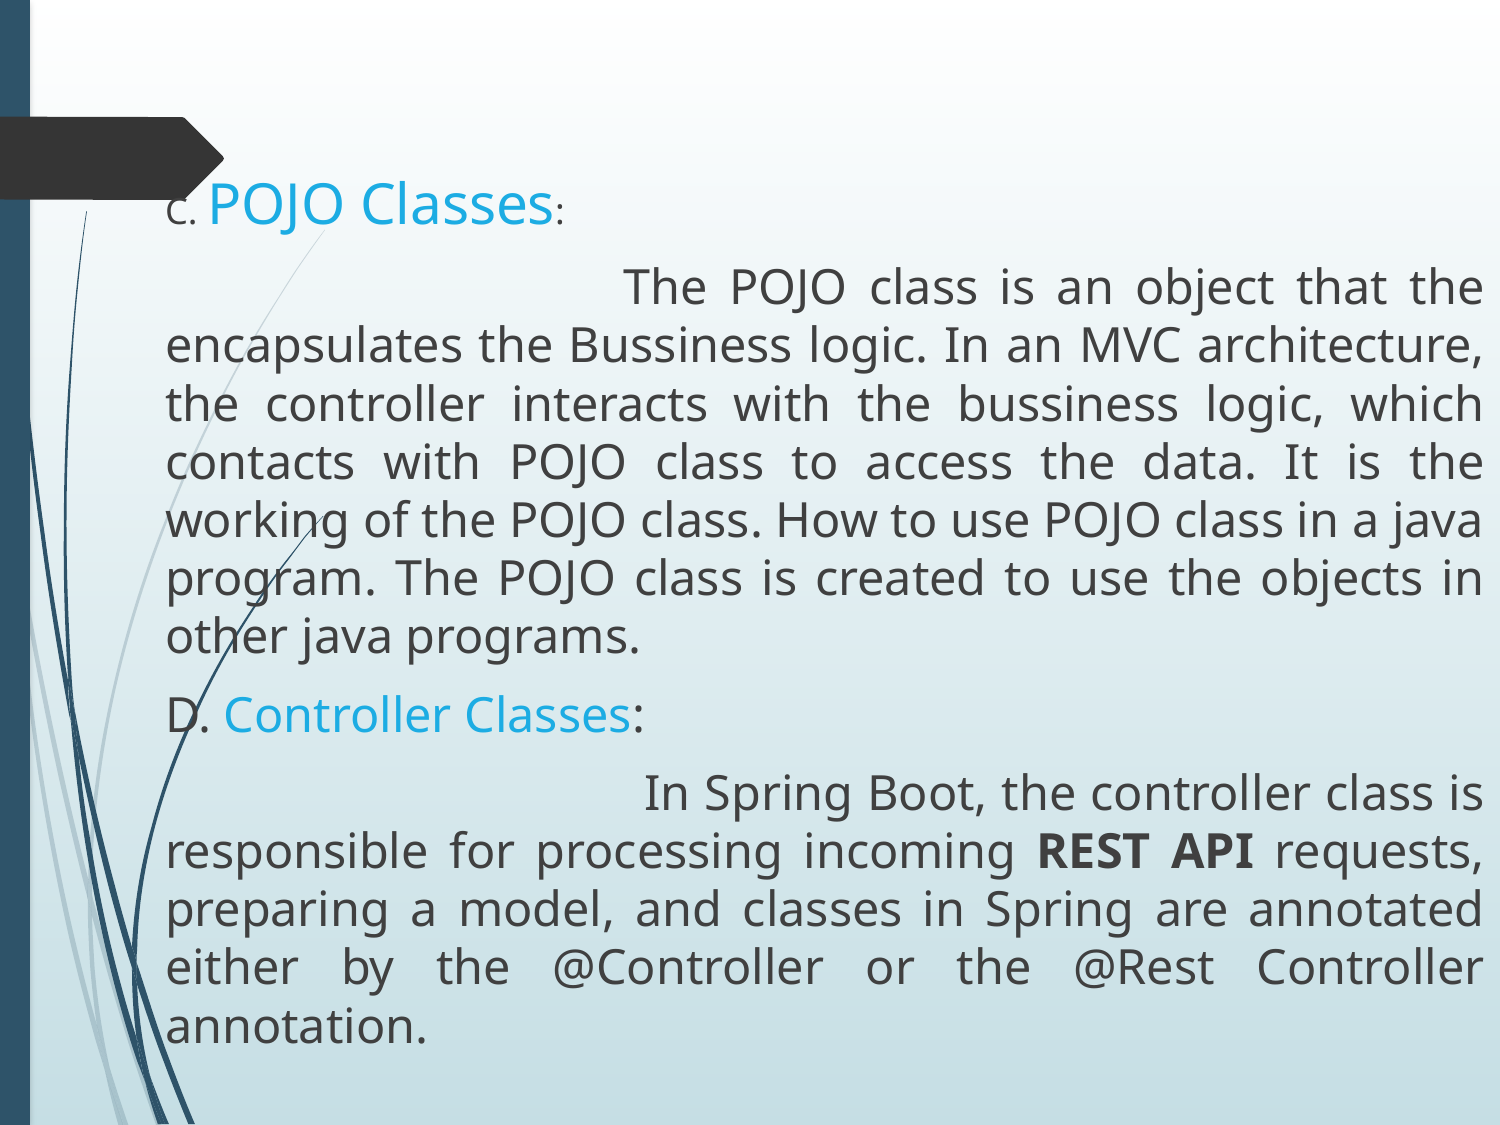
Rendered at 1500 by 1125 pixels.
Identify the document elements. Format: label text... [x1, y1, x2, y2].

list C. POJO Classes: The POJO class is an object that the encapsulates the Bussiness logic. In an MVC architecture, the controller interacts with the bussiness logic, which contacts with POJO class to access the data. It is the working of the POJO class. How to use POJO class in a java program. The POJO class is created to use the objects in other java programs. D. Controller Classes: In Spring Boot, the controller class is responsible for processing incoming REST API requests, preparing a model, and classes in Spring are annotated either by the @Controller or the @Rest Controller annotation. [150, 160, 1500, 1064]
